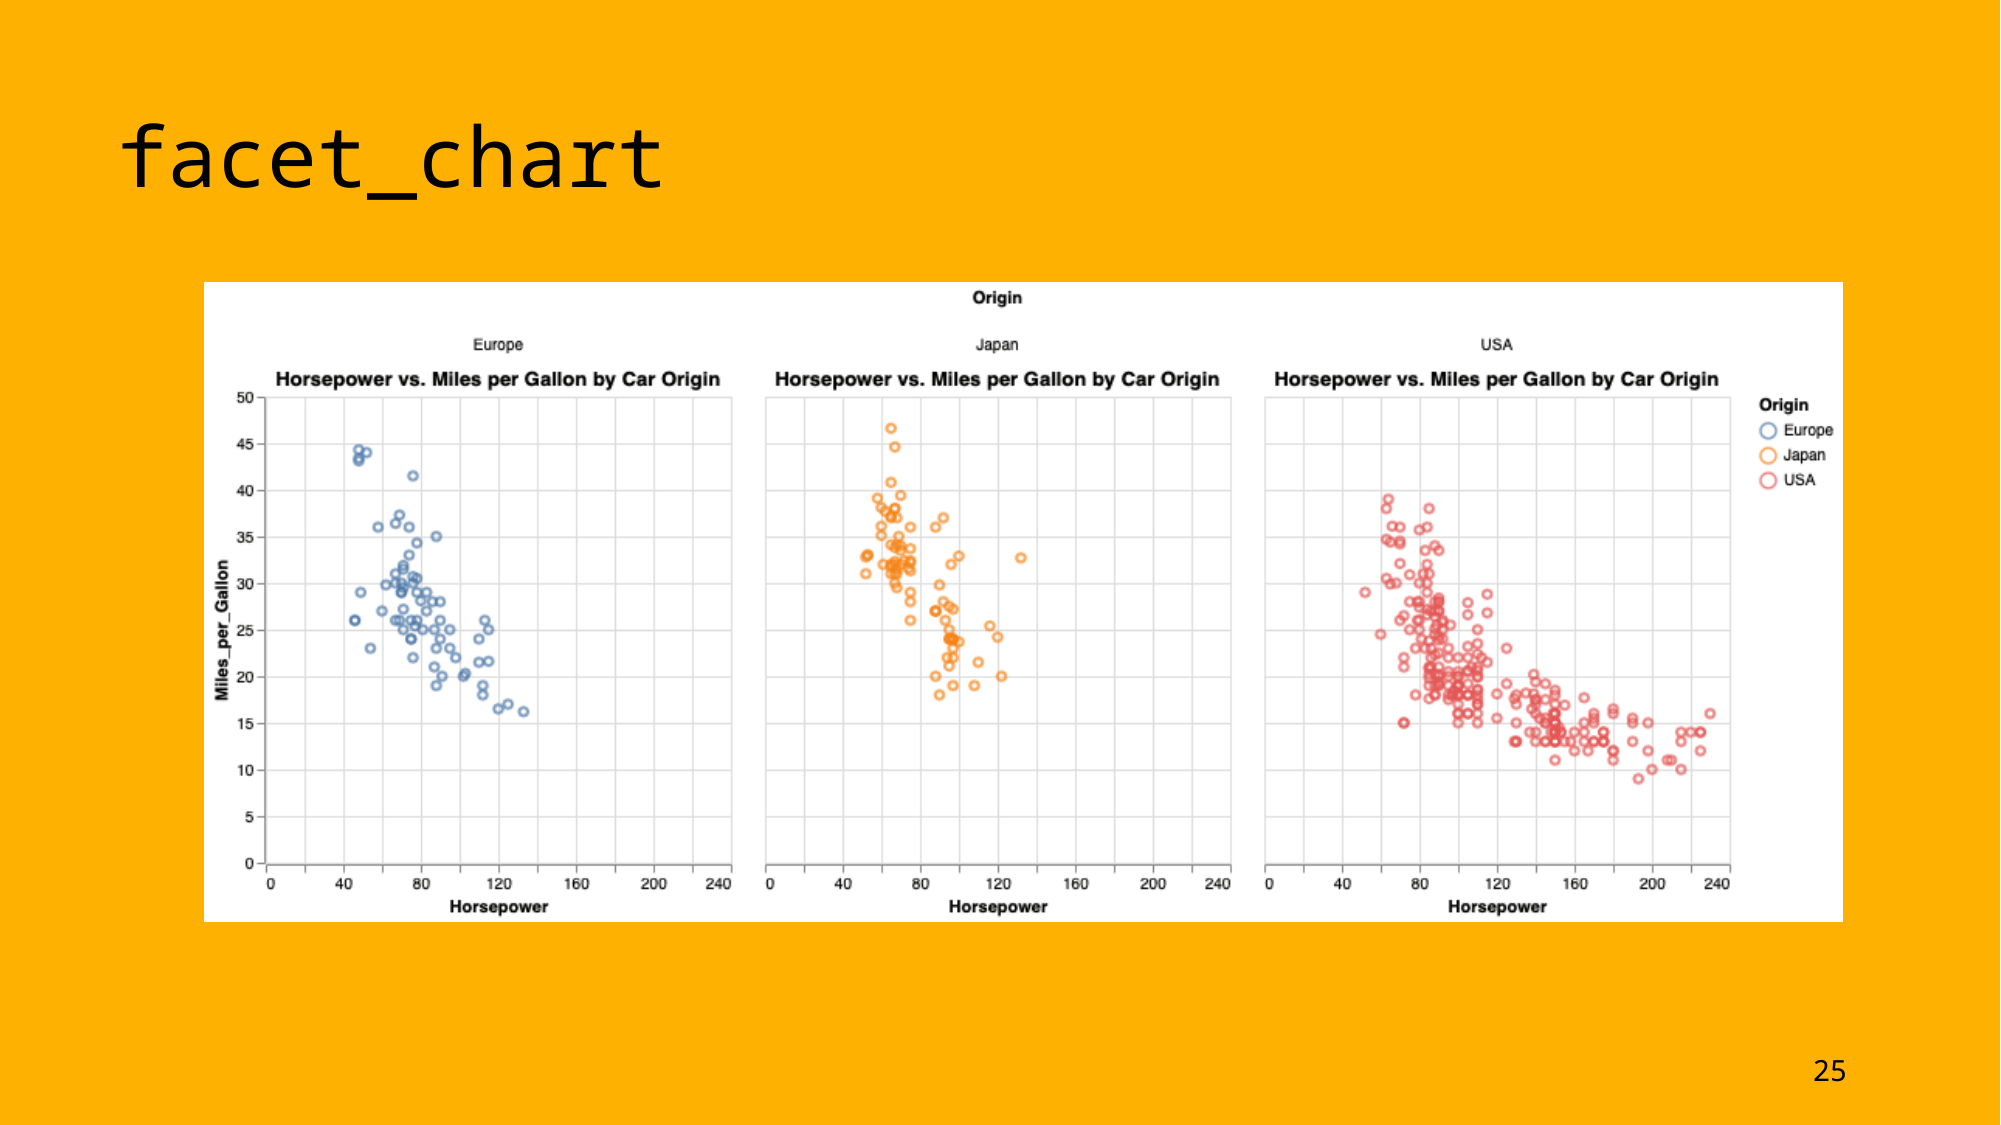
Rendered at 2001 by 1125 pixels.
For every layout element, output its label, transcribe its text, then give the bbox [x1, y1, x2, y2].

slide_number 25 [1412, 1042, 1863, 1103]
picture [204, 282, 1843, 922]
text_box facet_chart [103, 96, 1572, 212]
